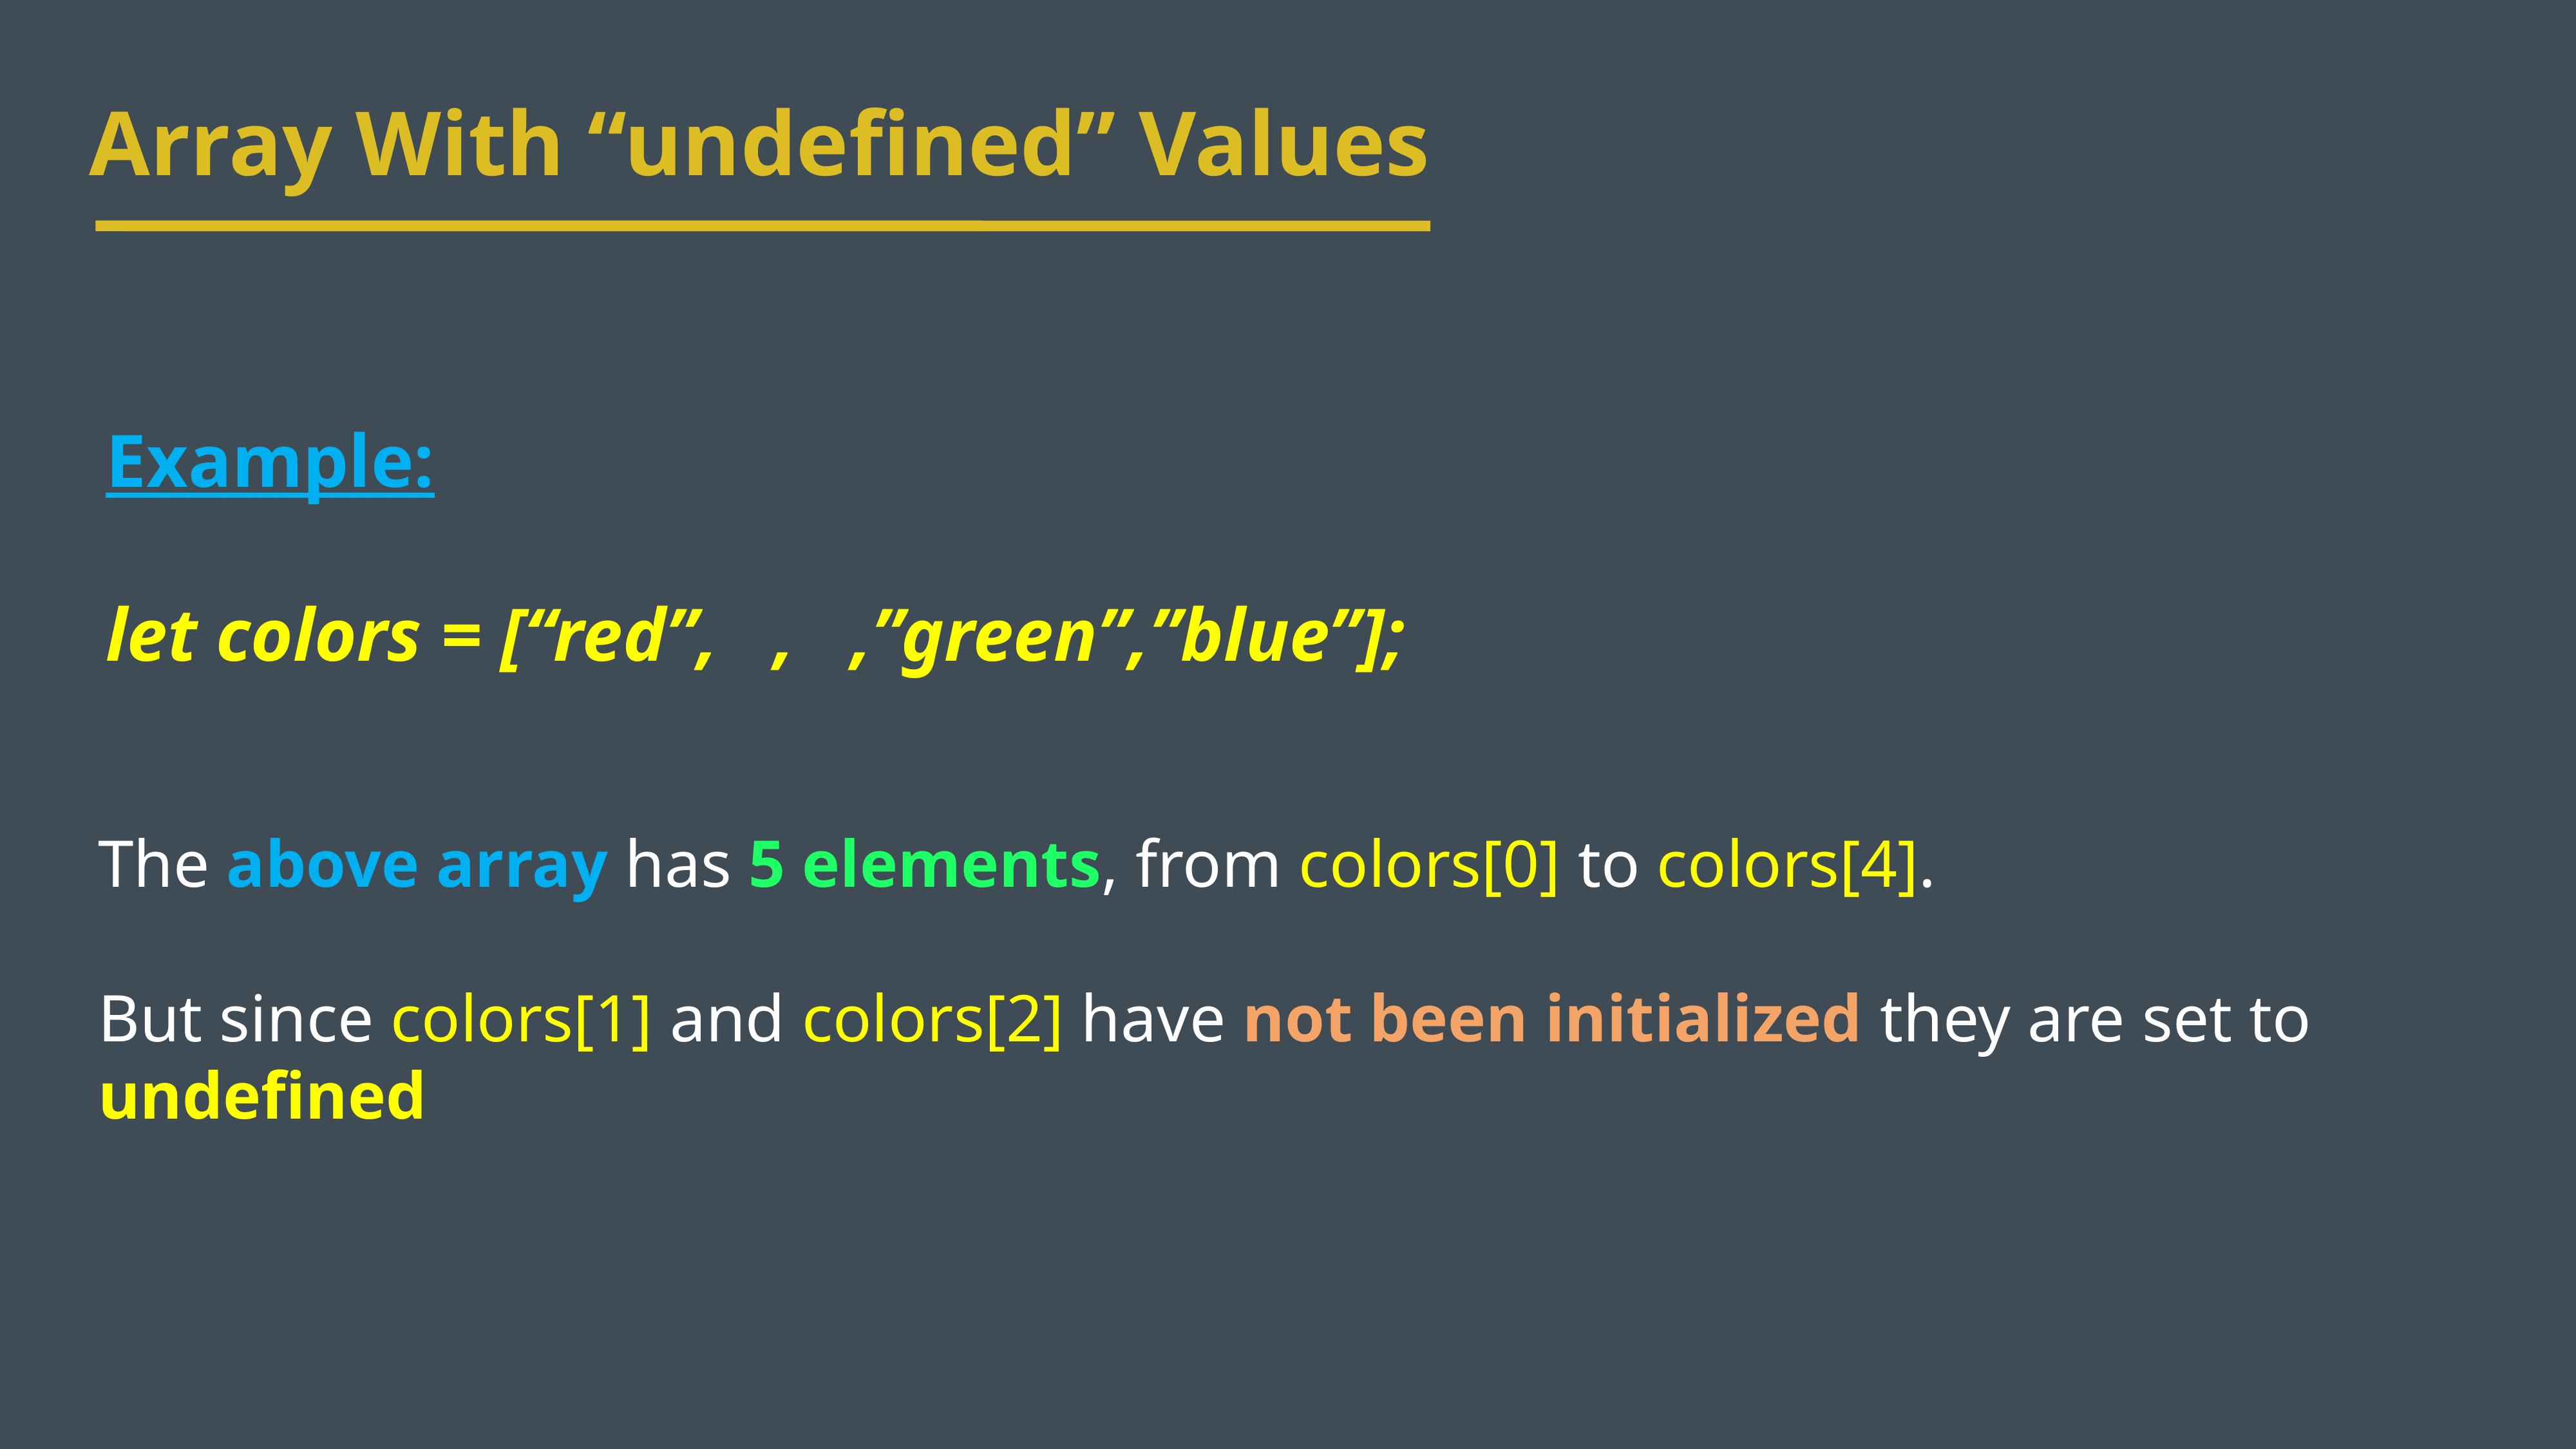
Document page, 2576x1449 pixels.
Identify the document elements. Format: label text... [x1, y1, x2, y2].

text_box The above array has 5 elements, from colors[0] to colors[4]. But since colors[1] and colors[2] have not been initialized they are set to undefined [88, 818, 2470, 1214]
text_box Array With “undefined” Values [79, 82, 1440, 198]
text_box Example: let colors = [“red”, , ,”green”,”blue”]; [96, 410, 1638, 681]
